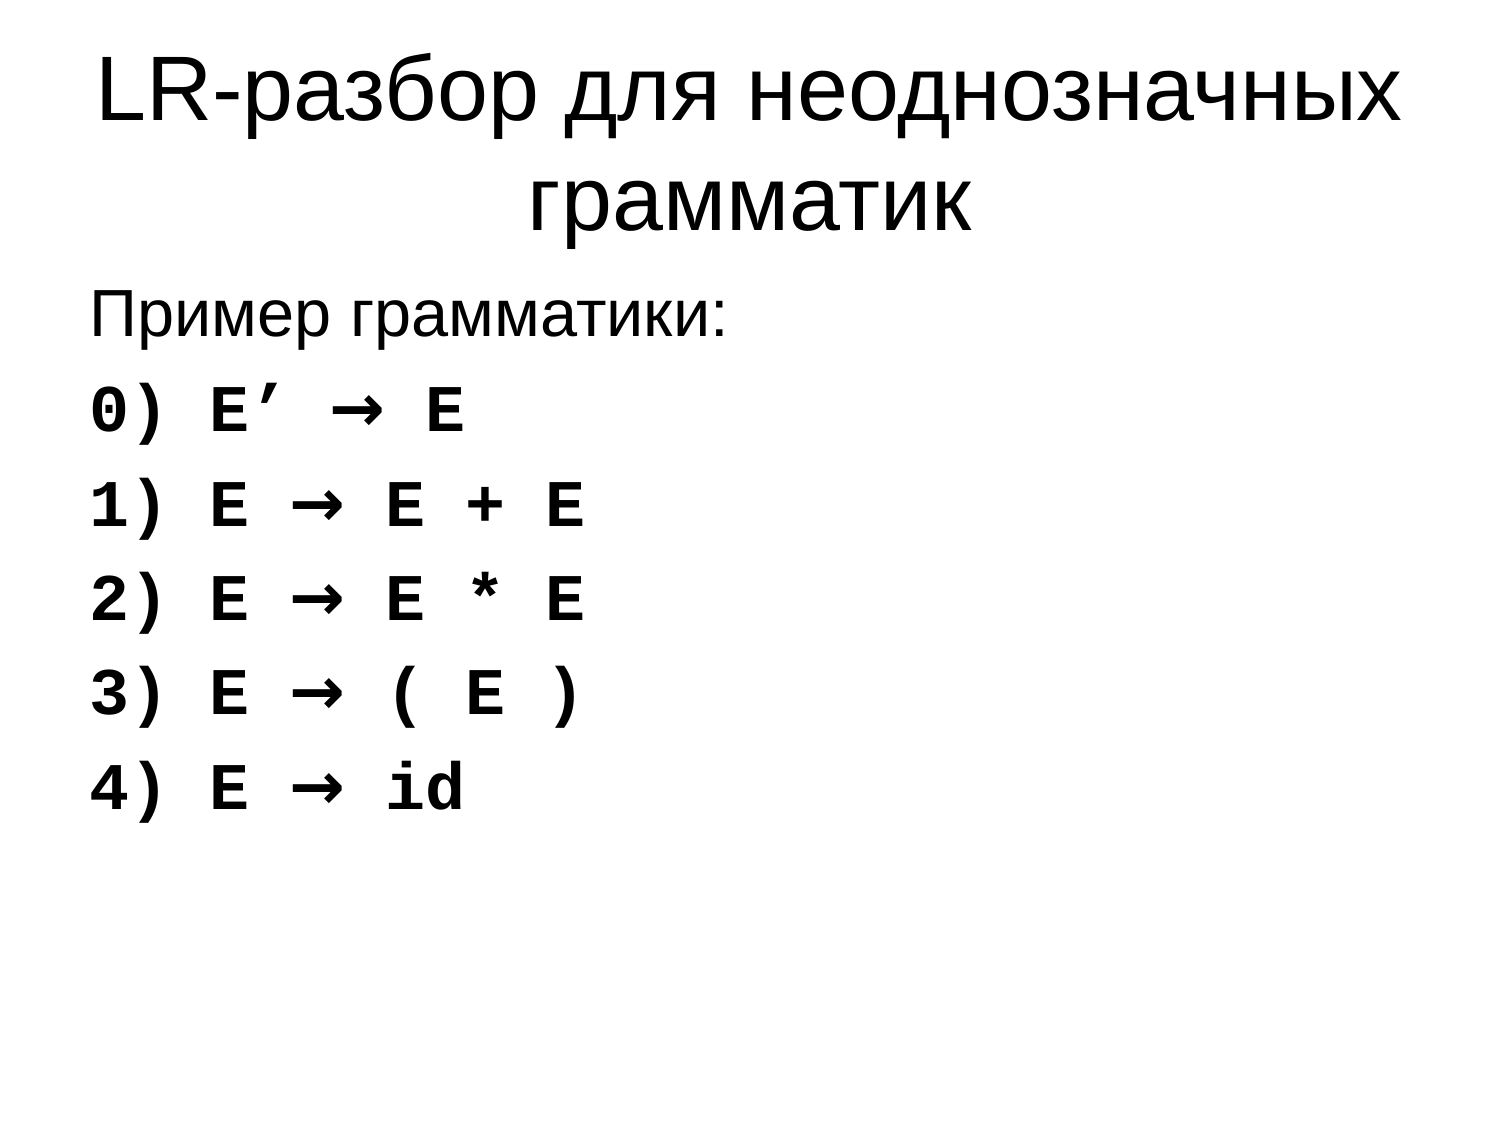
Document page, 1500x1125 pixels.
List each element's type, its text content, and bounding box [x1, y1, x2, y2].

title LR-разбор для неоднозначных грамматик [74, 20, 1425, 257]
list Пример грамматики: 0) E’ → E 1) E → E + Е 2) E → E * Е 3) Е → ( E ) 4) Е → id [74, 262, 1425, 1005]
